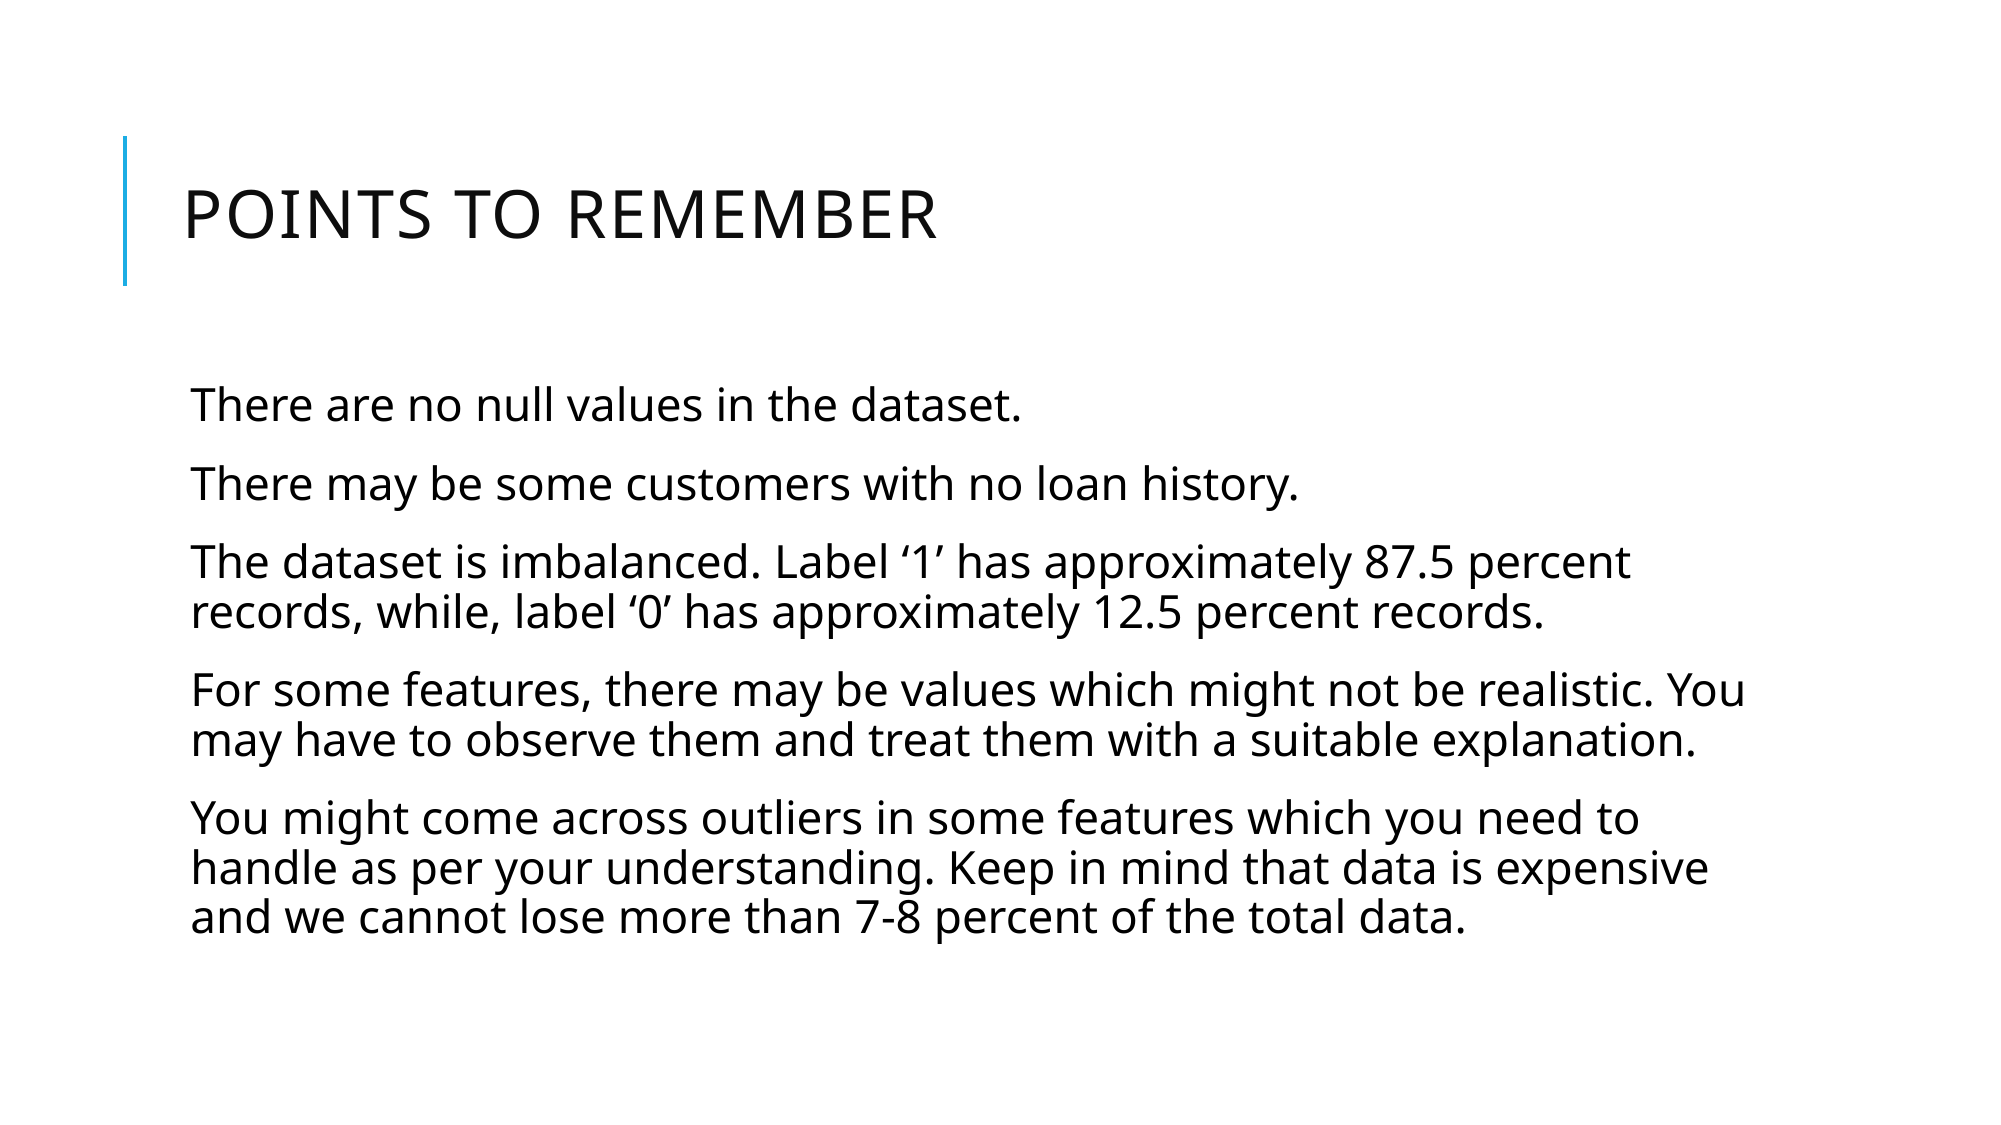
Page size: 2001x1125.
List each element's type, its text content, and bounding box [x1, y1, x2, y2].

list There are no null values in the dataset. There may be some customers with no loan history. The dataset is imbalanced. Label ‘1’ has approximately 87.5 percent records, while, label ‘0’ has approximately 12.5 percent records. For some features, there may be values which might not be realistic. You may have to observe them and treat them with a suitable explanation. You might come across outliers in some features which you need to handle as per your understanding. Keep in mind that data is expensive and we cannot lose more than 7-8 percent of the total data. [168, 374, 1785, 981]
title Points to remember [168, 96, 1763, 342]
